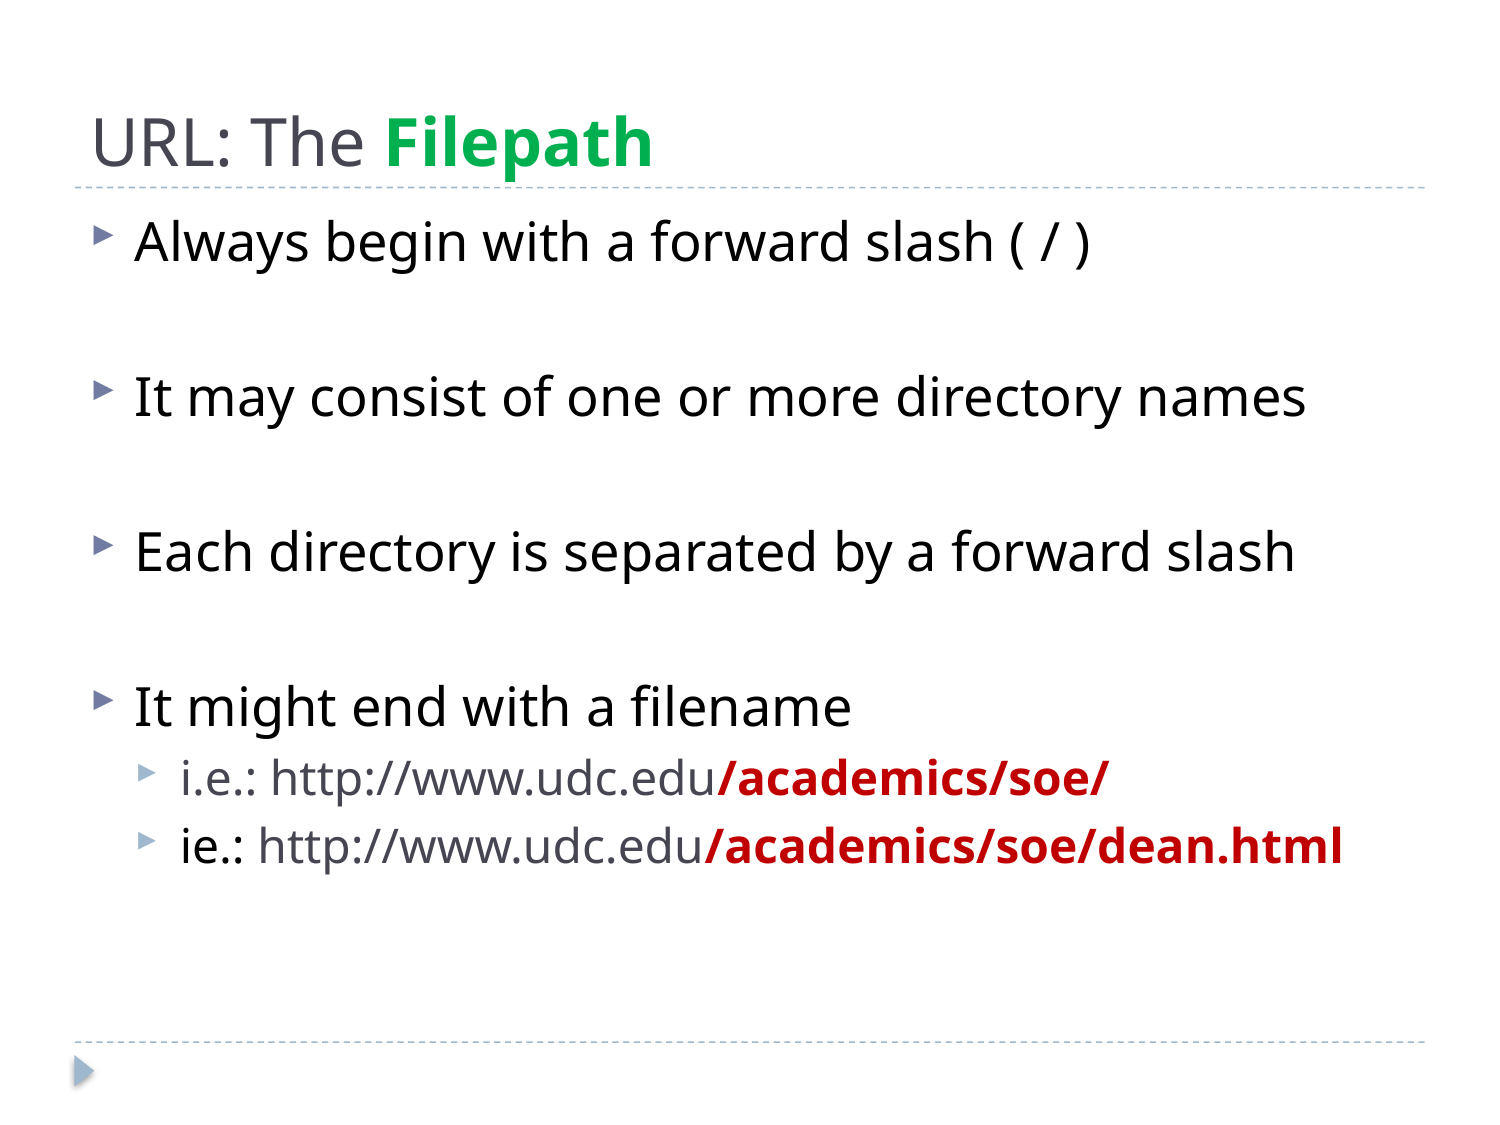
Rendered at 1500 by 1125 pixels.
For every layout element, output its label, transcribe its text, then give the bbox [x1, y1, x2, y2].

title URL: The Filepath [75, 24, 1425, 188]
list Always begin with a forward slash ( / ) It may consist of one or more directory names Each directory is separated by a forward slash It might end with a filename i.e.: http://www.udc.edu/academics/soe/ ie.: http://www.udc.edu/academics/soe/dean.html [75, 200, 1425, 1010]
